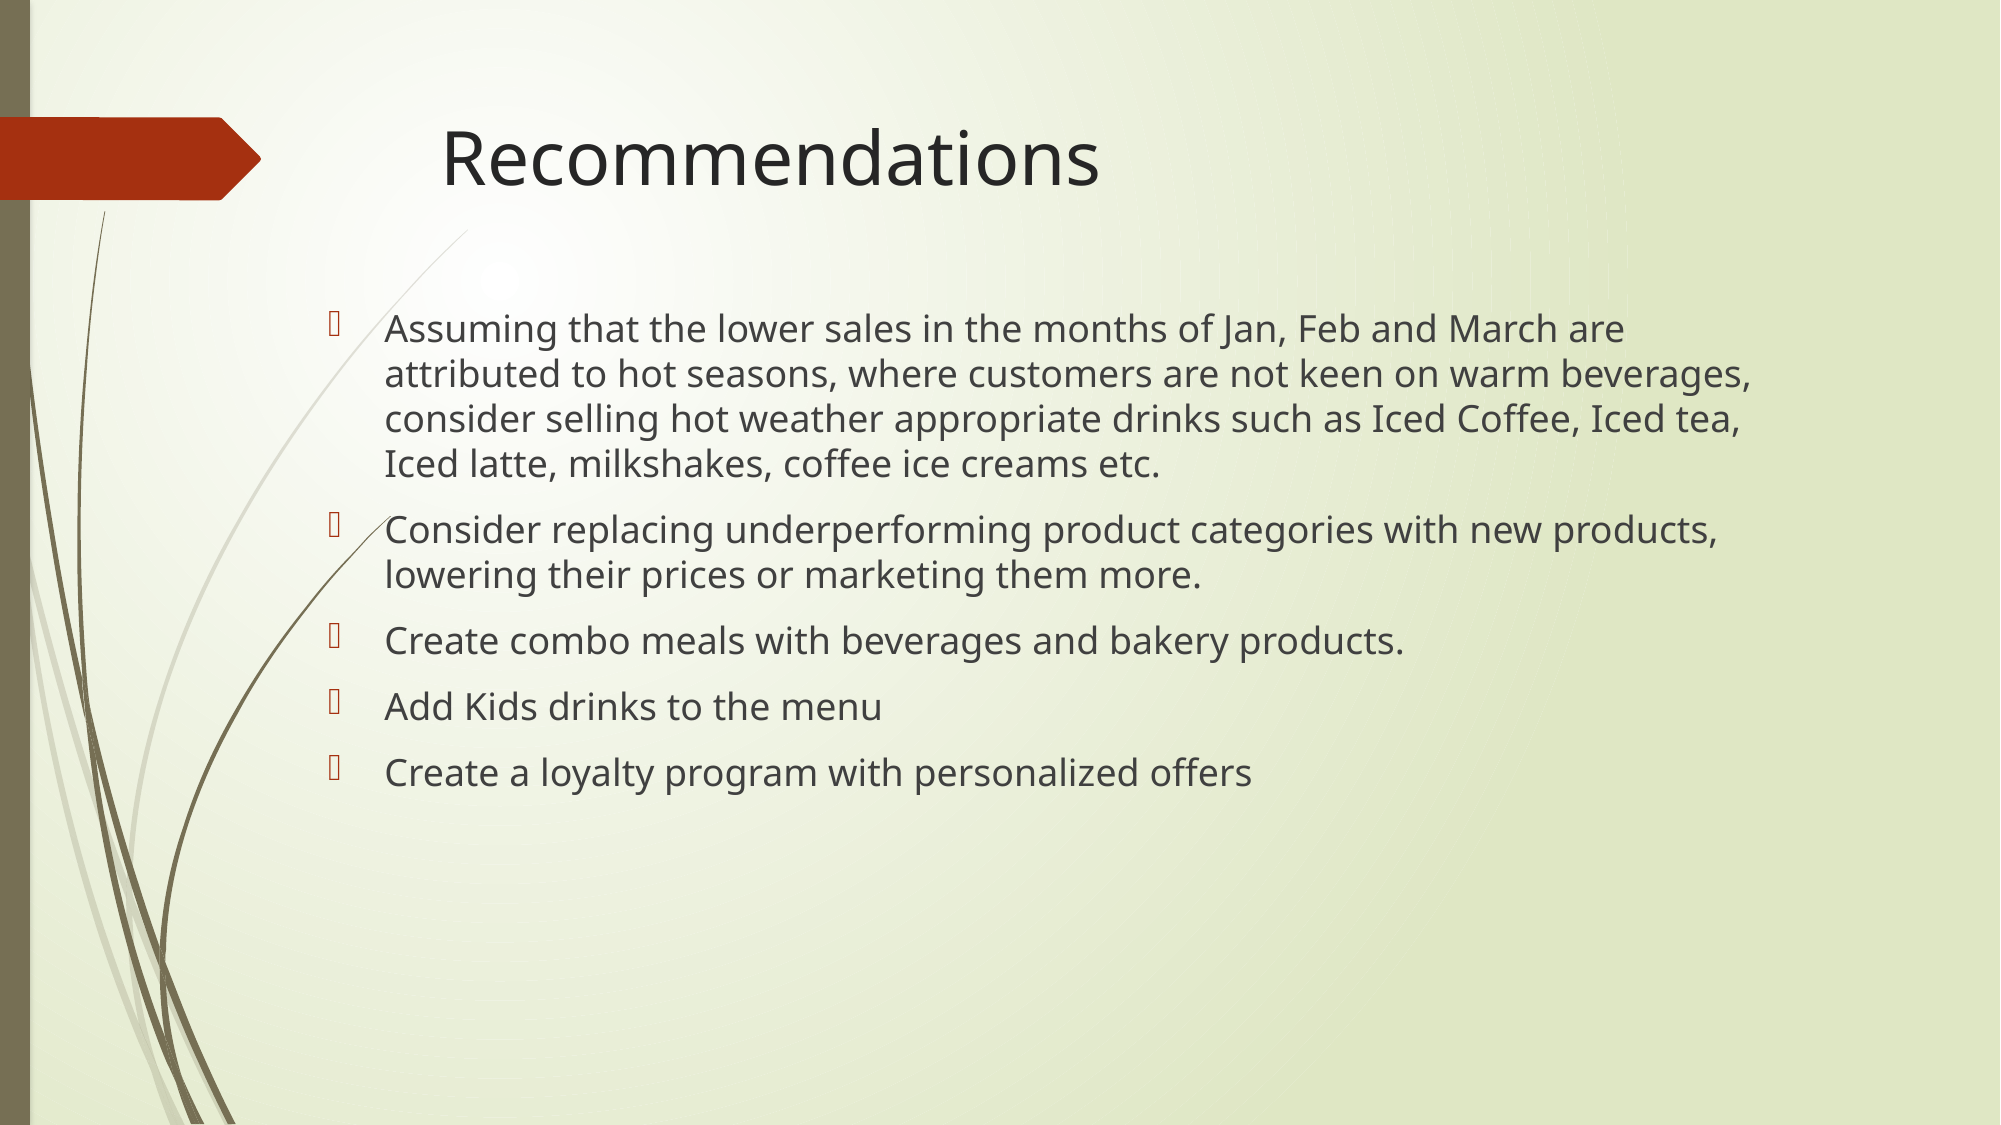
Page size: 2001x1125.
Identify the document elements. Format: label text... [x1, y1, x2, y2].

title Recommendations [425, 102, 1888, 313]
list Assuming that the lower sales in the months of Jan, Feb and March are attributed to hot seasons, where customers are not keen on warm beverages, consider selling hot weather appropriate drinks such as Iced Coffee, Iced tea, Iced latte, milkshakes, coffee ice creams etc. Consider replacing underperforming product categories with new products, lowering their prices or marketing them more. Create combo meals with beverages and bakery products. Add Kids drinks to the menu Create a loyalty program with personalized offers [313, 297, 1776, 918]
